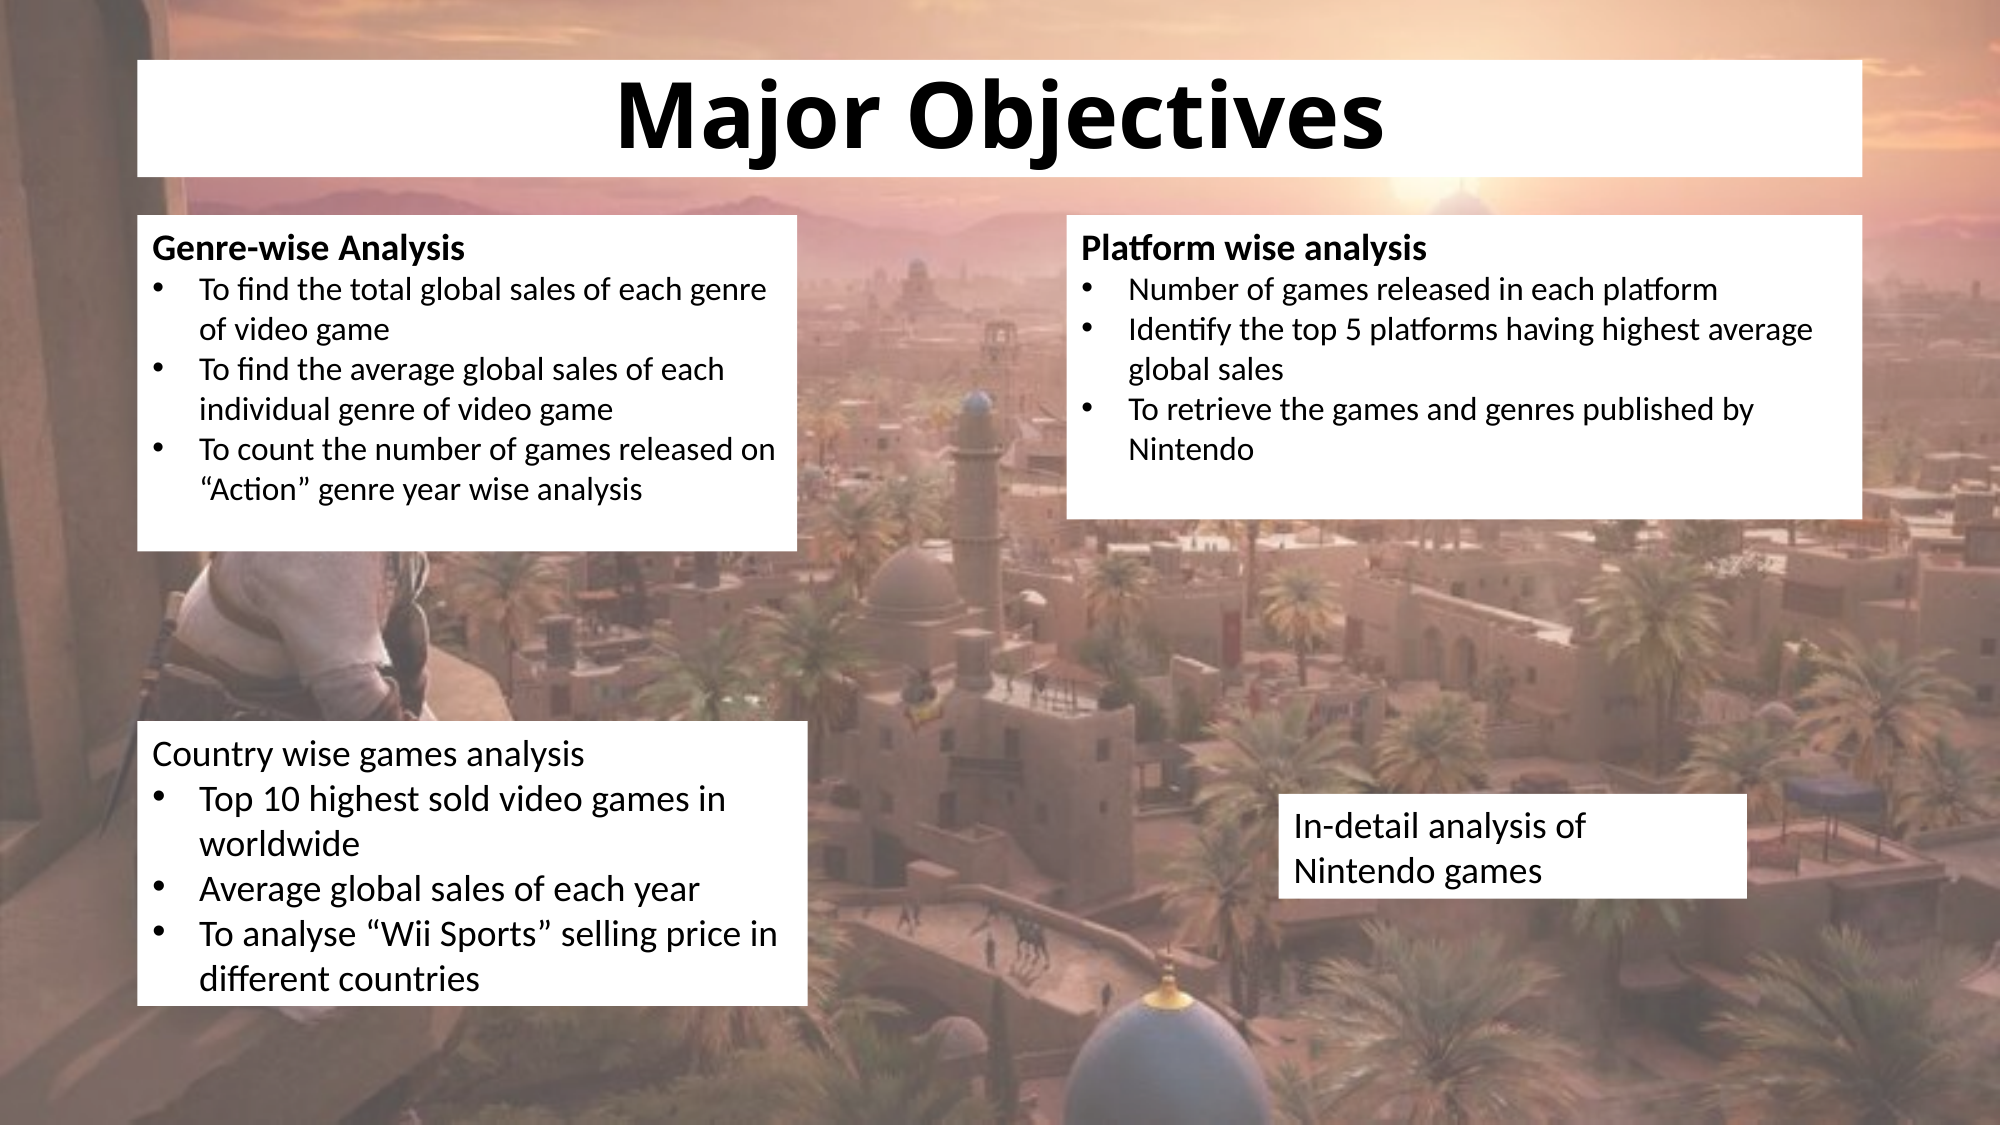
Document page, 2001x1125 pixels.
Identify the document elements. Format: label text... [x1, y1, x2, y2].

title Major Objectives [137, 59, 1863, 178]
text_box In-detail analysis of Nintendo games [1278, 793, 1747, 899]
text_box Genre-wise Analysis To find the total global sales of each genre of video game To find the average global sales of each individual genre of video game To count the number of games released on “Action” genre year wise analysis [137, 215, 798, 552]
text_box Country wise games analysis Top 10 highest sold video games in worldwide Average global sales of each year To analyse “Wii Sports” selling price in different countries [137, 721, 808, 1006]
text_box Platform wise analysis Number of games released in each platform Identify the top 5 platforms having highest average global sales To retrieve the games and genres published by Nintendo [1066, 215, 1863, 520]
